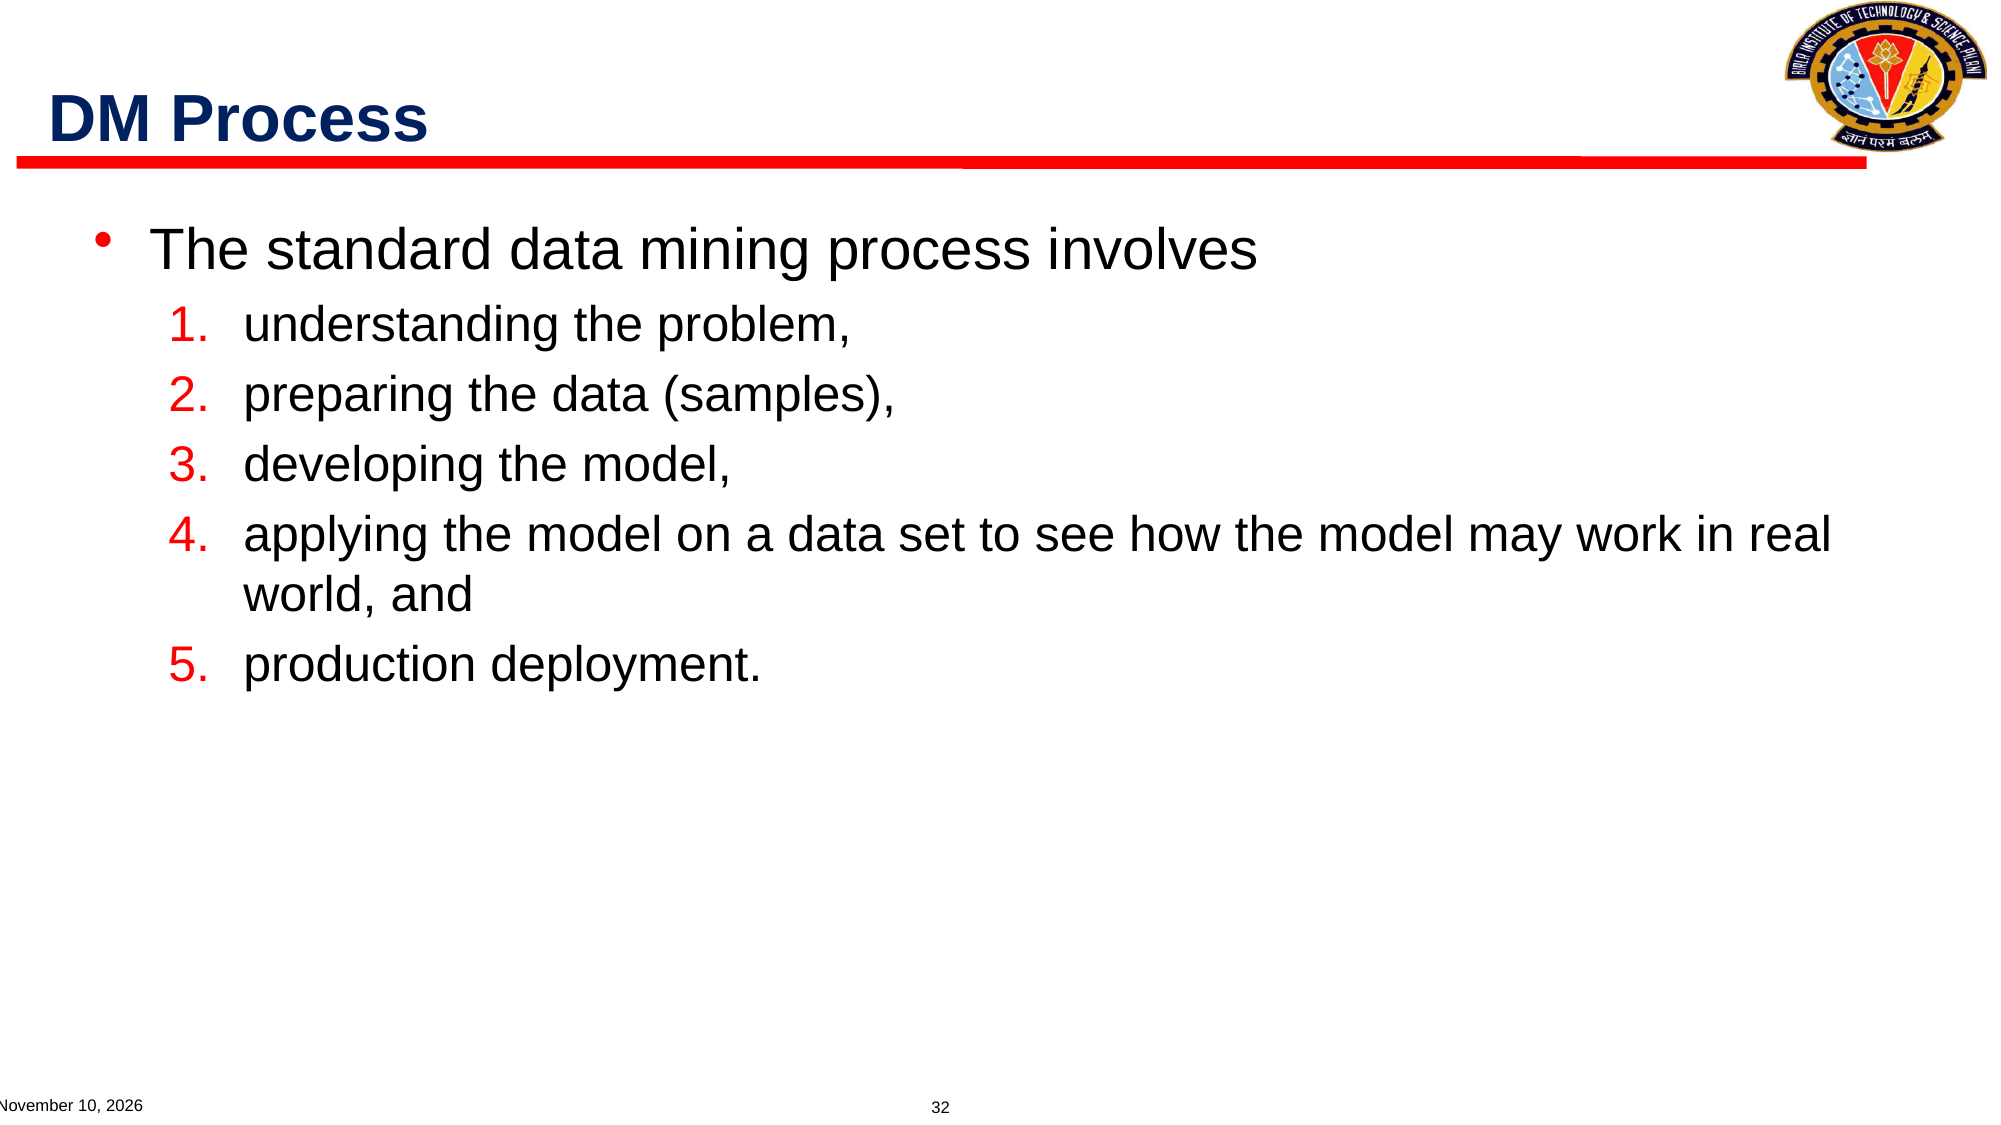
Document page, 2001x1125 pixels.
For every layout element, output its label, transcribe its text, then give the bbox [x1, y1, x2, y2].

list The standard data mining process involves understanding the problem, preparing the data (samples), developing the model, applying the model on a data set to see how the model may work in real world, and production deployment. [78, 203, 1863, 998]
picture [1783, 0, 1988, 153]
title DM Process [33, 24, 1462, 163]
